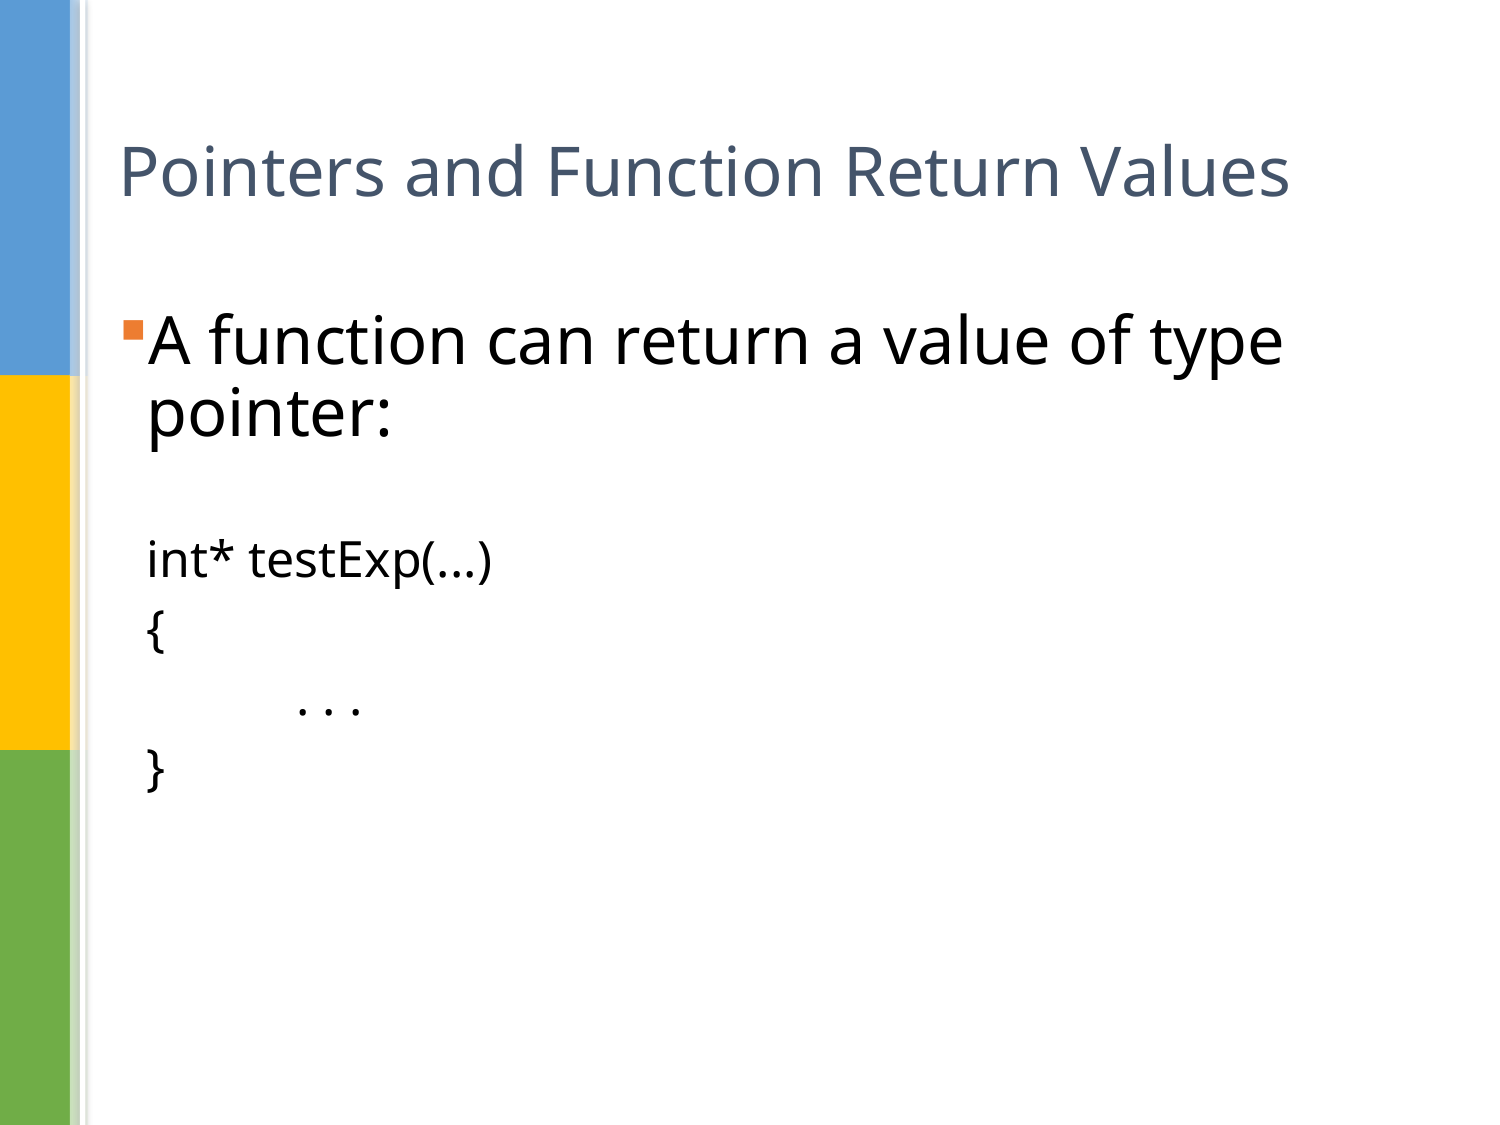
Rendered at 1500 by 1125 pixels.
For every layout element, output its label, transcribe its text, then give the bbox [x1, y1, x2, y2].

list A function can return a value of type pointer: int* testExp(...) { . . . } [103, 299, 1397, 1014]
title Pointers and Function Return Values [103, 59, 1397, 278]
